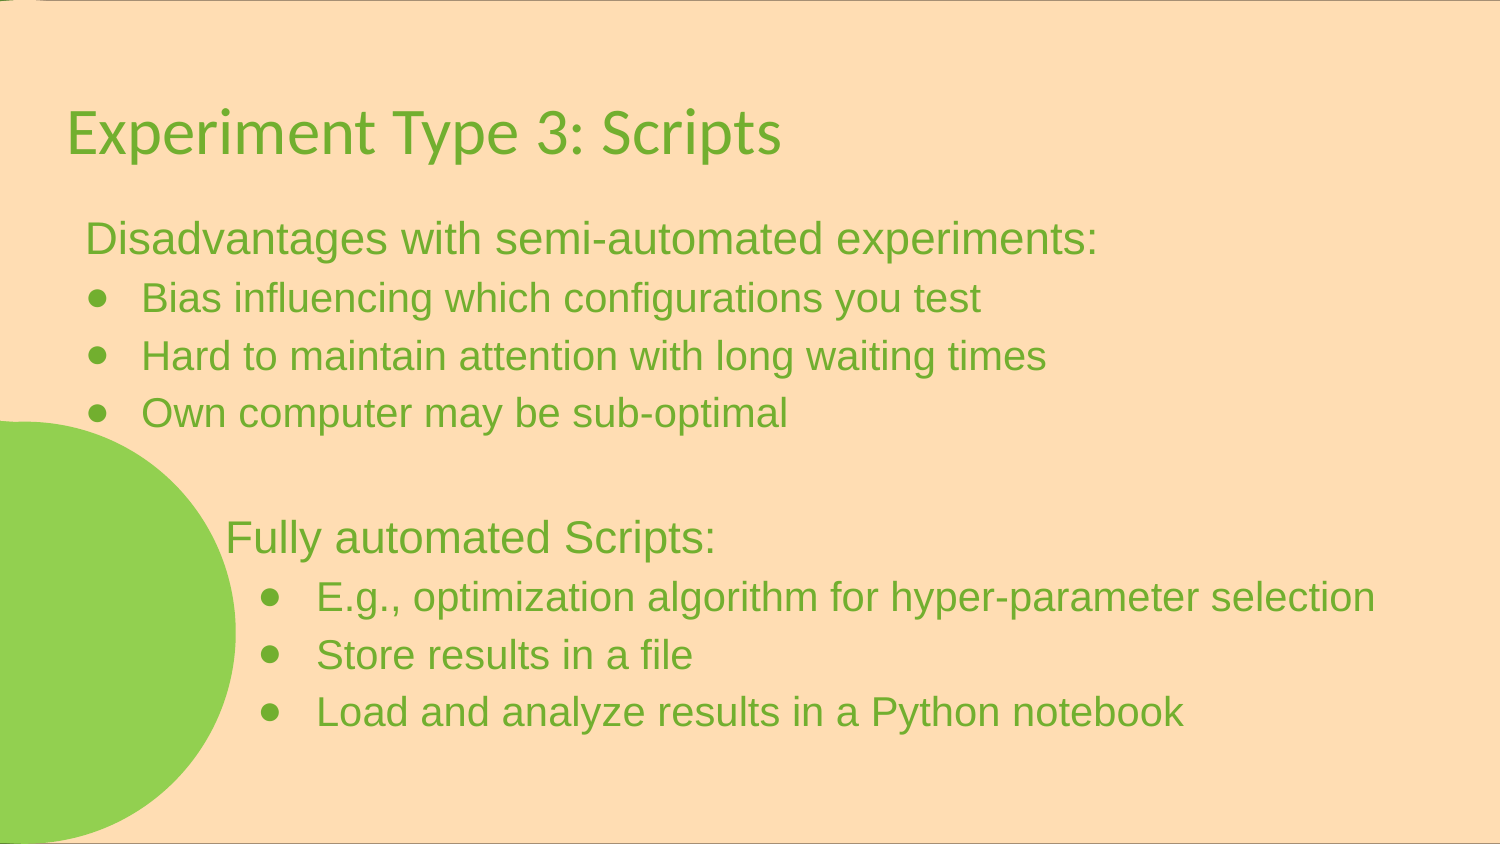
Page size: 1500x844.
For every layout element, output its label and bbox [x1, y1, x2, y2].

text_box [0, 0, 1500, 844]
